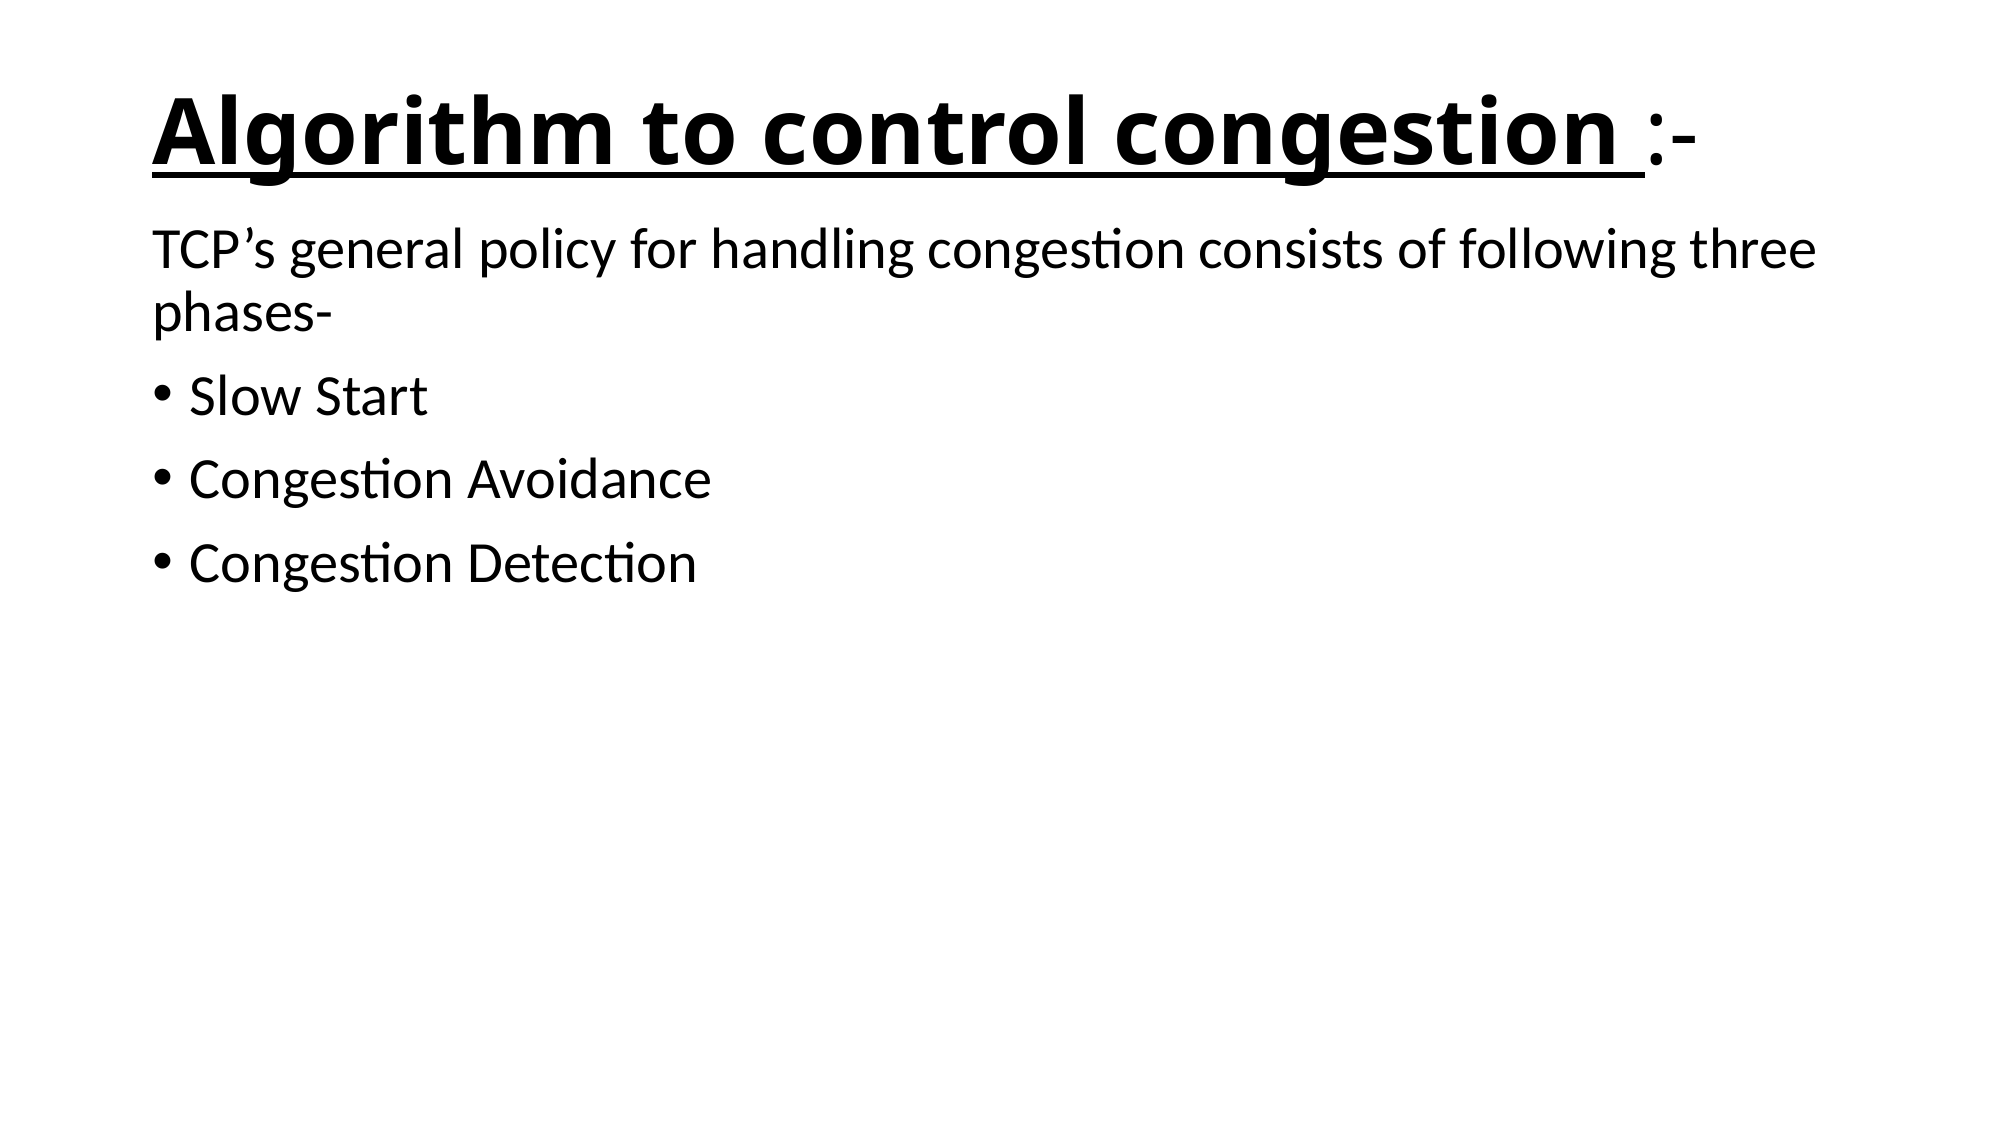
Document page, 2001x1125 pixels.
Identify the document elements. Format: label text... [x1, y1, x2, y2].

list TCP’s general policy for handling congestion consists of following three phases- Slow Start Congestion Avoidance Congestion Detection [137, 210, 1863, 1014]
title Algorithm to control congestion :- [137, 59, 1863, 210]
